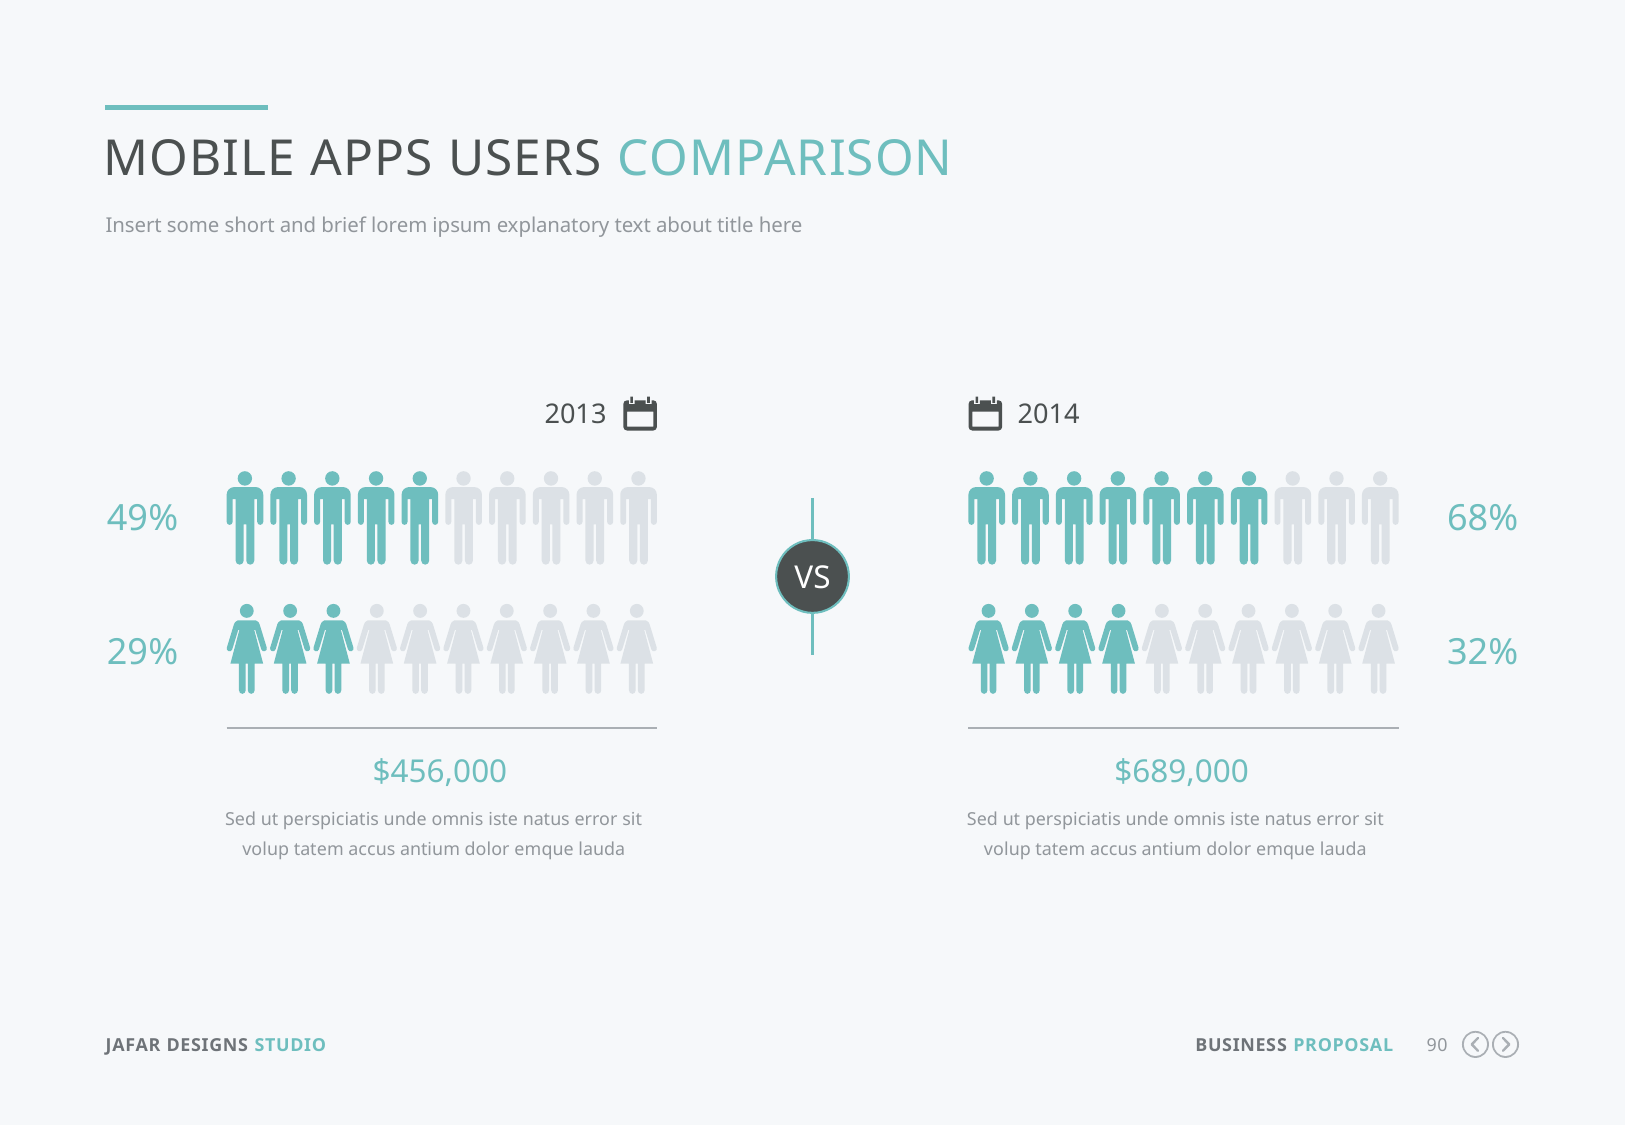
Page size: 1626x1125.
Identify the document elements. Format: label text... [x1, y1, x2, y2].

text_box [623, 400, 657, 431]
text_box 2013 [506, 396, 607, 430]
text_box 29% [106, 628, 226, 673]
text_box Sed ut perspiciatis unde omnis iste natus error sit volup tatem accus antium dolor emque lauda [953, 799, 1399, 859]
list Insert some short and brief lorem ipsum explanatory text about title here [105, 209, 1519, 241]
text_box $689,000 [1072, 750, 1292, 789]
text_box 68% [1399, 494, 1519, 538]
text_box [226, 471, 657, 565]
list Mobile Apps Users Comparison [103, 125, 1518, 187]
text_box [968, 603, 1399, 694]
text_box 2014 [1017, 396, 1118, 430]
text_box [776, 497, 849, 656]
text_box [968, 471, 1399, 565]
text_box 32% [1399, 628, 1519, 673]
text_box 49% [106, 494, 226, 538]
text_box Sed ut perspiciatis unde omnis iste natus error sit volup tatem accus antium dolor emque lauda [211, 799, 657, 859]
text_box [968, 396, 1003, 431]
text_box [226, 603, 657, 694]
text_box $456,000 [330, 750, 550, 789]
